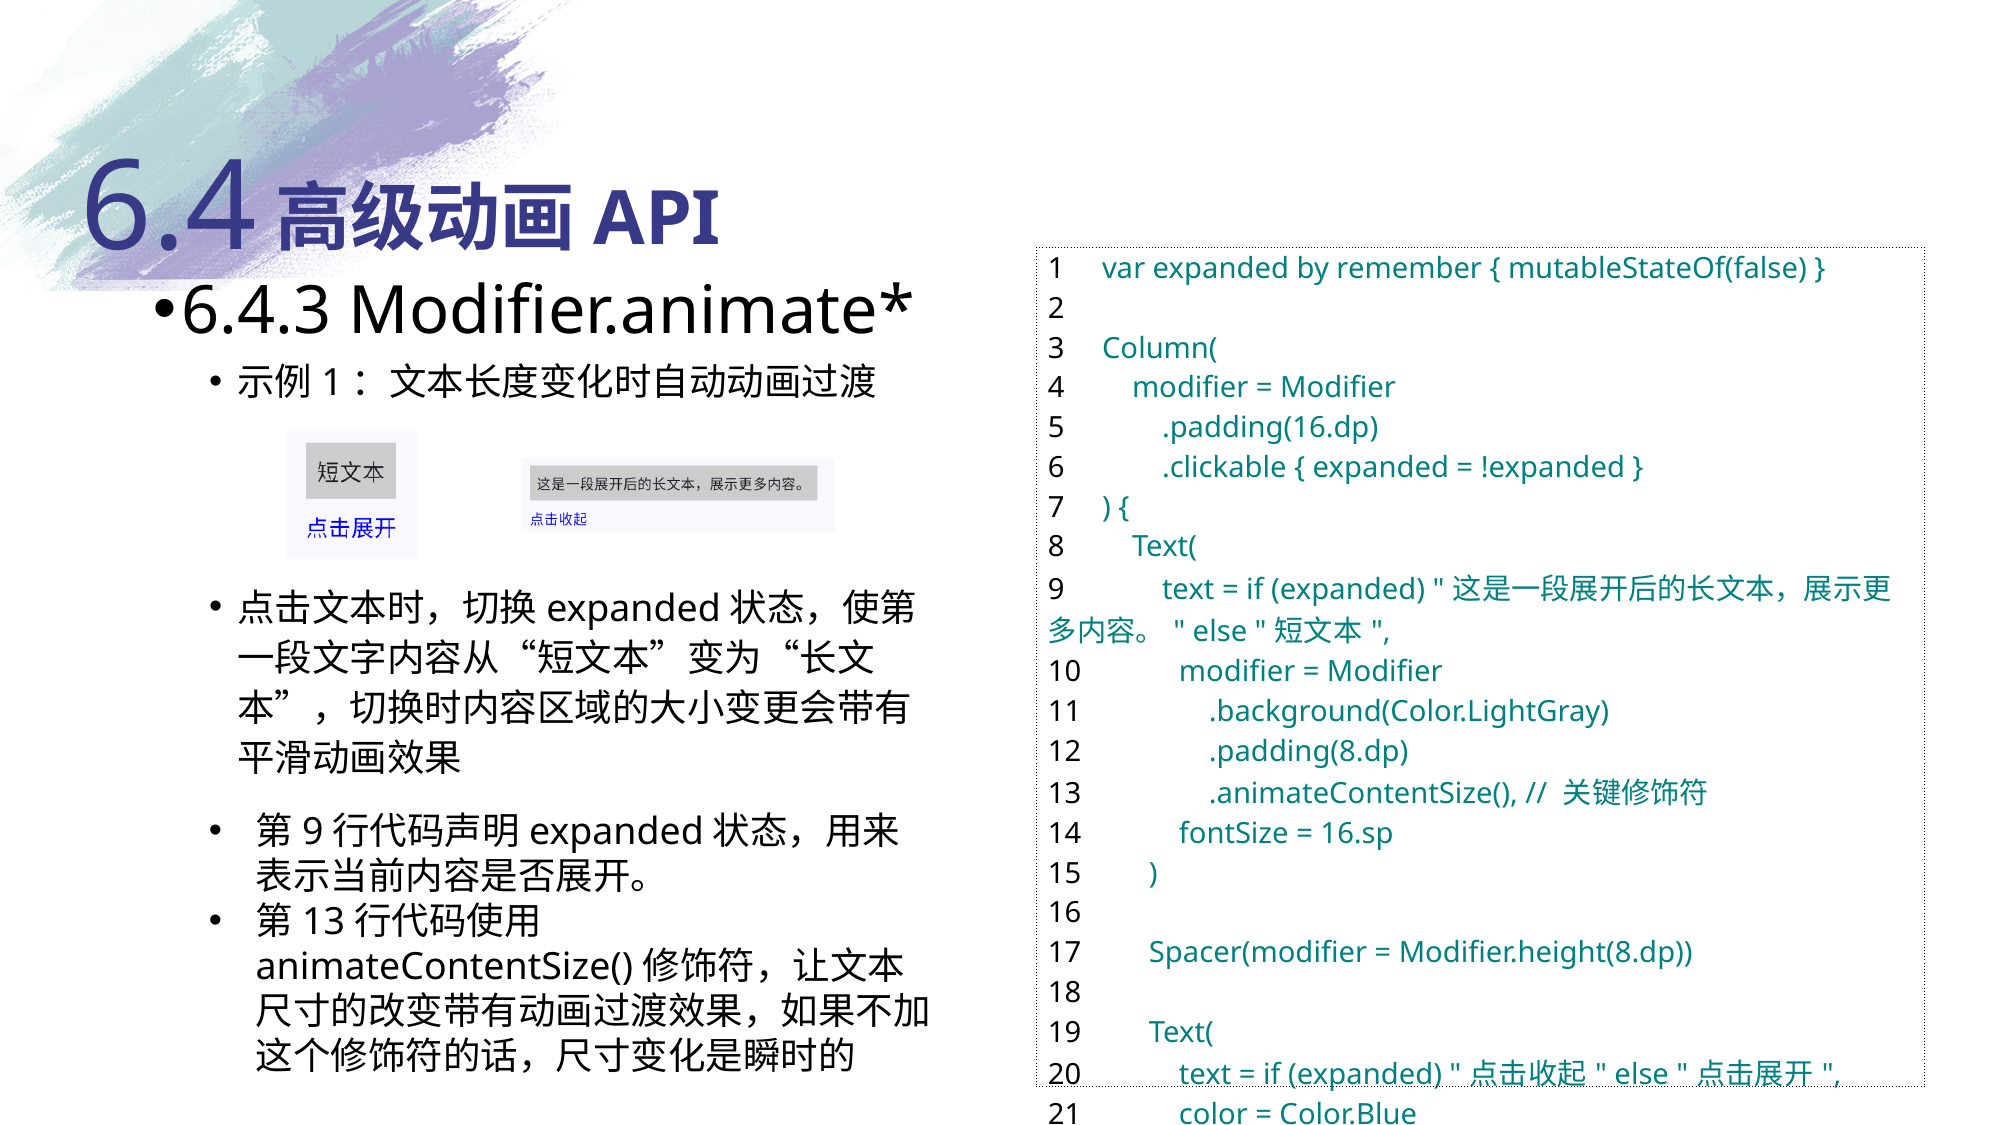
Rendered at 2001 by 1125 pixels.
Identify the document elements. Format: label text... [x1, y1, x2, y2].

table_header 1 var expanded by remember { mutableStateOf(false) } 2 3 Column( 4 modifier = Modifier 5 .padding(16.dp) 6 .clickable { expanded = !expanded } 7 ) { 8 Text( 9 text = if (expanded) "这是一段展开后的长文本，展示更多内容。" else "短文本", 10 modifier = Modifier 11 .background(Color.LightGray) 12 .padding(8.dp) 13 .animateContentSize(), // 关键修饰符 14 fontSize = 16.sp 15 ) 16 17 Spacer(modifier = Modifier.height(8.dp)) 18 19 Text( 20 text = if (expanded) "点击收起" else "点击展开", 21 color = Color.Blue 22 ) 23 } [1037, 247, 1924, 1086]
text_box 6.4.3 Modifier.animate* 示例1：文本长度变化时自动动画过渡 点击文本时，切换expanded状态，使第一段文字内容从“短文本”变为“长文本”，切换时内容区域的大小变更会带有平滑动画效果 [96, 297, 946, 794]
picture [0, 0, 638, 291]
text_box 高级动画API [638, 162, 1427, 268]
picture [521, 458, 835, 532]
text_box 第9行代码声明expanded状态，用来表示当前内容是否展开。 第13行代码使用 animateContentSize()修饰符，让文本尺寸的改变带有动画过渡效果，如果不加这个修饰符的话，尺寸变化是瞬时的 [193, 799, 946, 1085]
picture [287, 431, 417, 558]
